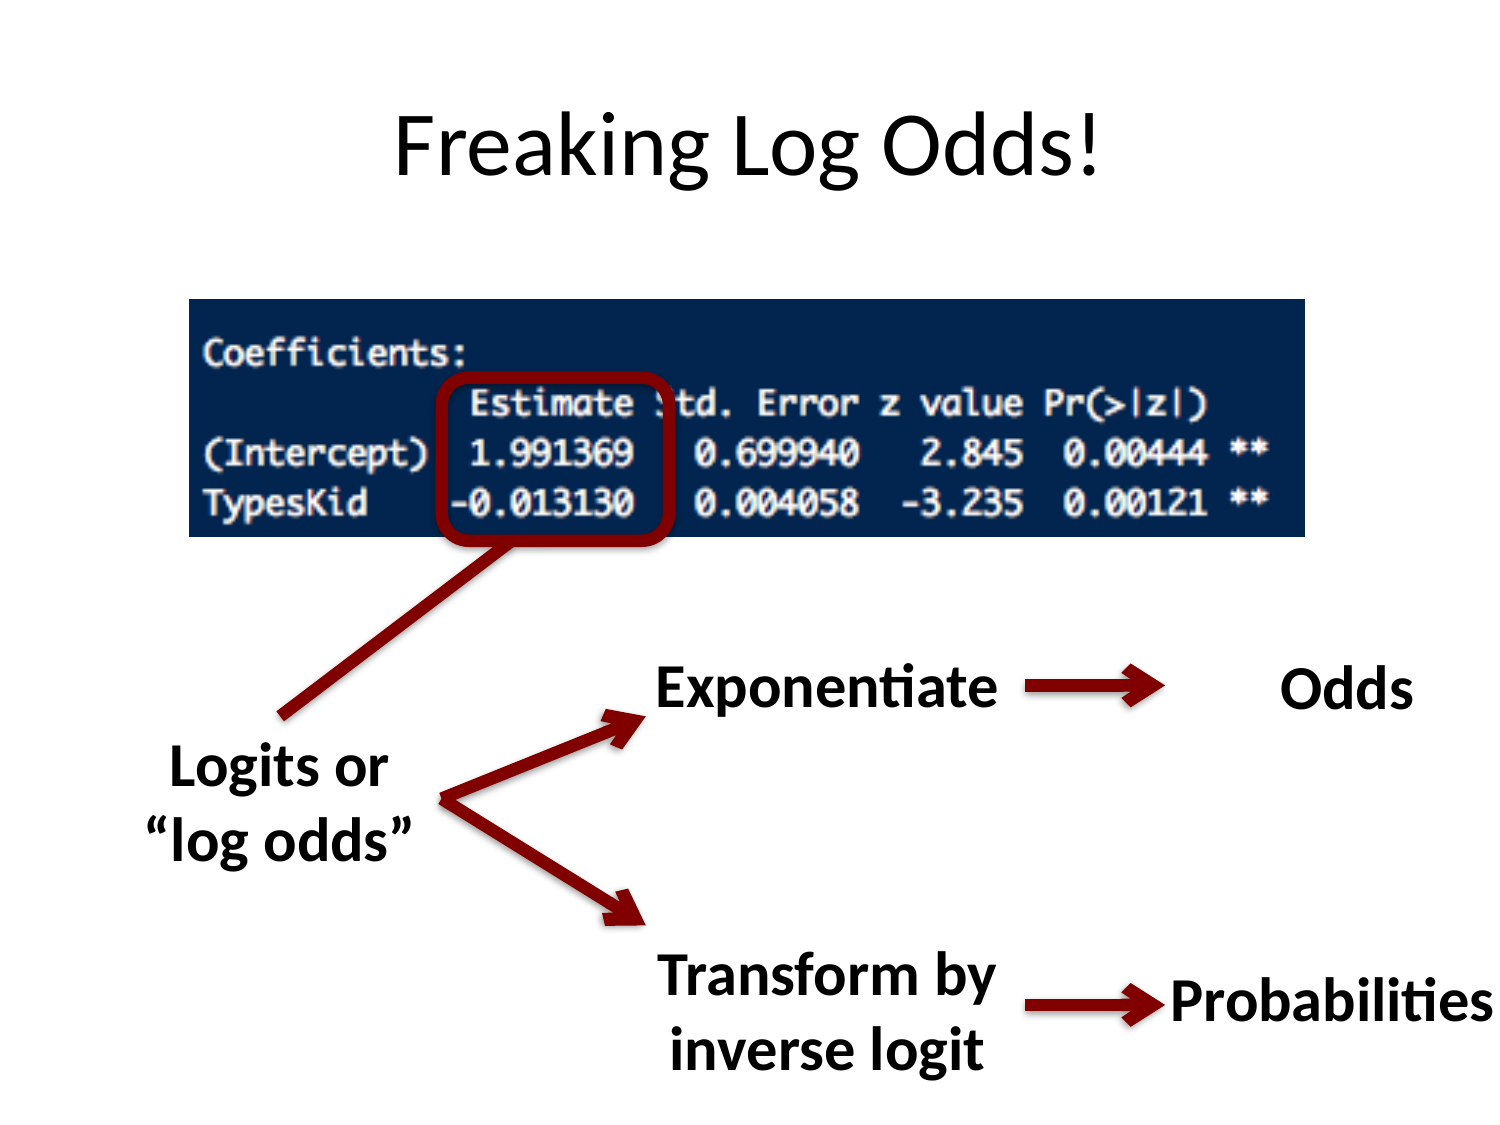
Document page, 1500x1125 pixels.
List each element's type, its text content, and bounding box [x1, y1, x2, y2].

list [189, 111, 1305, 725]
text_box Odds [1307, 639, 1449, 730]
text_box Probabilities [1146, 951, 1500, 1042]
text_box Transform by inverse logit [624, 925, 1031, 1090]
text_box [441, 799, 647, 926]
title Freaking Log Odds! [75, 45, 1425, 233]
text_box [279, 540, 512, 717]
text_box Logits or “log odds” [118, 716, 436, 881]
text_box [441, 716, 647, 799]
